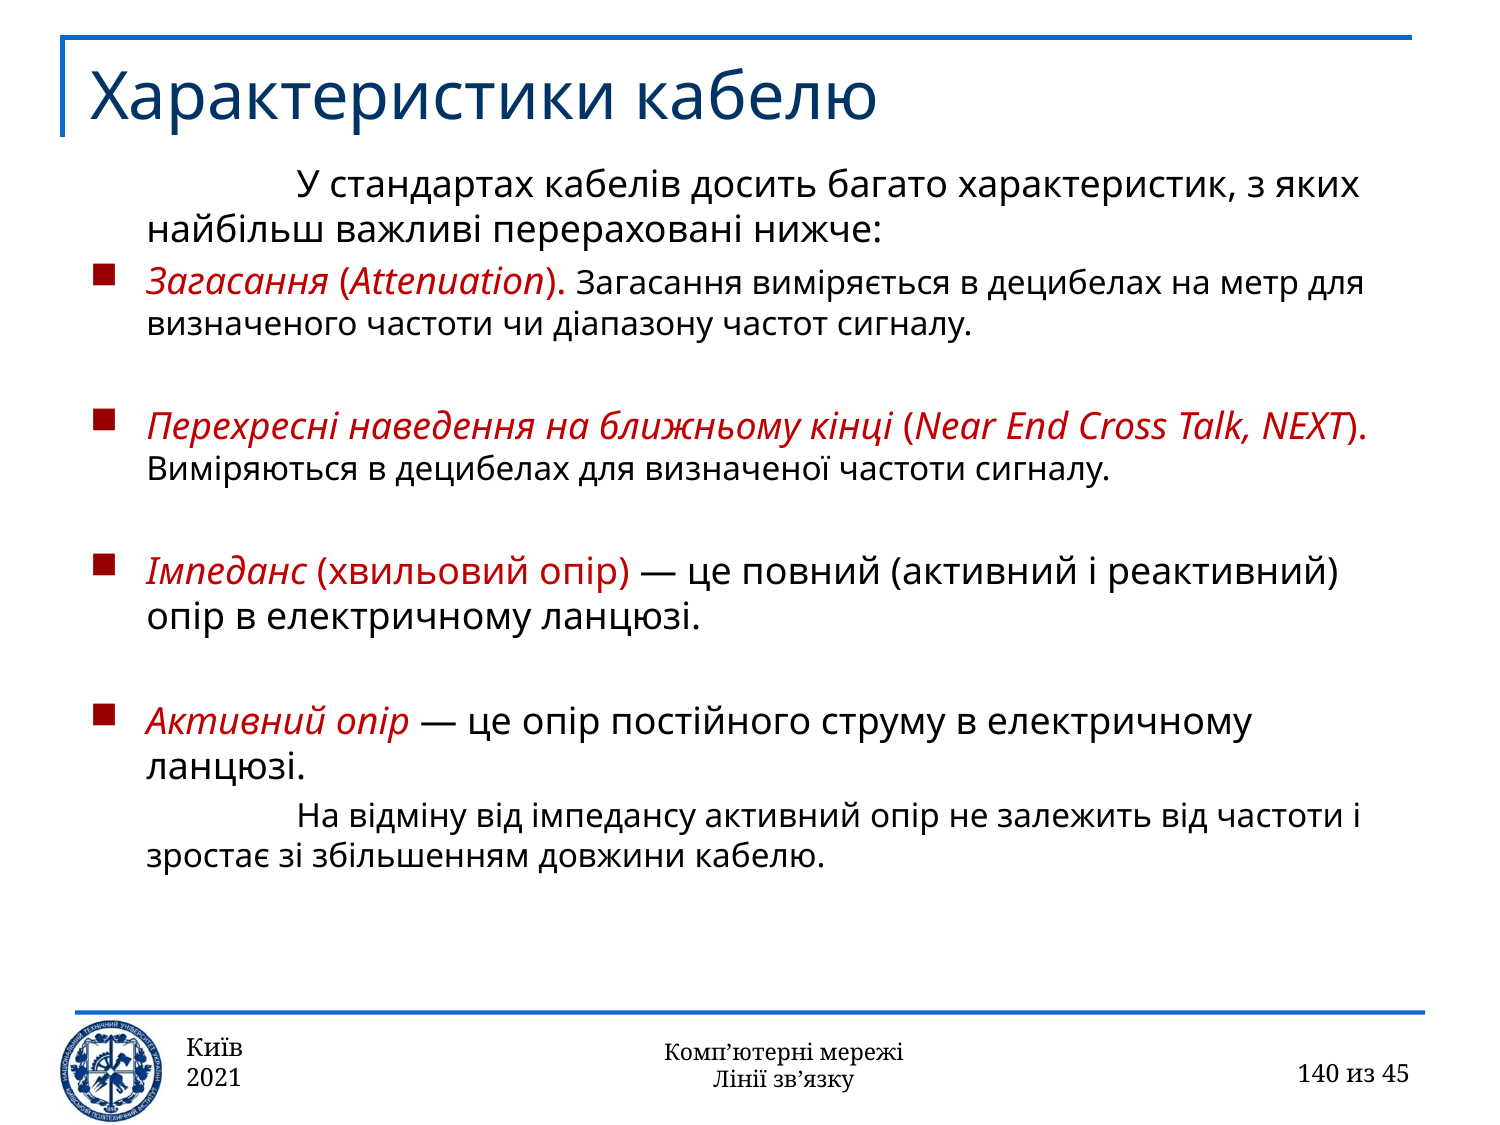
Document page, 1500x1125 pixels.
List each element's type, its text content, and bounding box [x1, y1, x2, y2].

title Характеристики кабелю [74, 45, 1426, 141]
slide_number Київ 2021 [170, 1023, 426, 1100]
list У стандартах кабелів досить багато характеристик, з яких найбільш важливі перераховані нижче: Загасання (Attenuation). Загасання виміряється в децибелах на метр для визначеного частоти чи діапазону частот сигналу. Перехресні наведення на ближньому кінці (Near End Cross Talk, NEXT). Виміряються в децибелах для визначеної частоти сигналу. Імпеданс (хвильовий опір) — це повний (активний і реактивний) опір в електричному ланцюзі. Активний опір — це опір постійного струму в електричному ланцюзі. На відміну від імпедансу активний опір не залежить від частоти і зростає зі збільшенням довжини кабелю. [74, 152, 1426, 997]
footer Комп’ютерні мережі Лінії зв’язку [466, 1024, 1102, 1101]
slide_number 140 из 45 [1074, 1023, 1426, 1100]
picture [58, 1017, 165, 1125]
